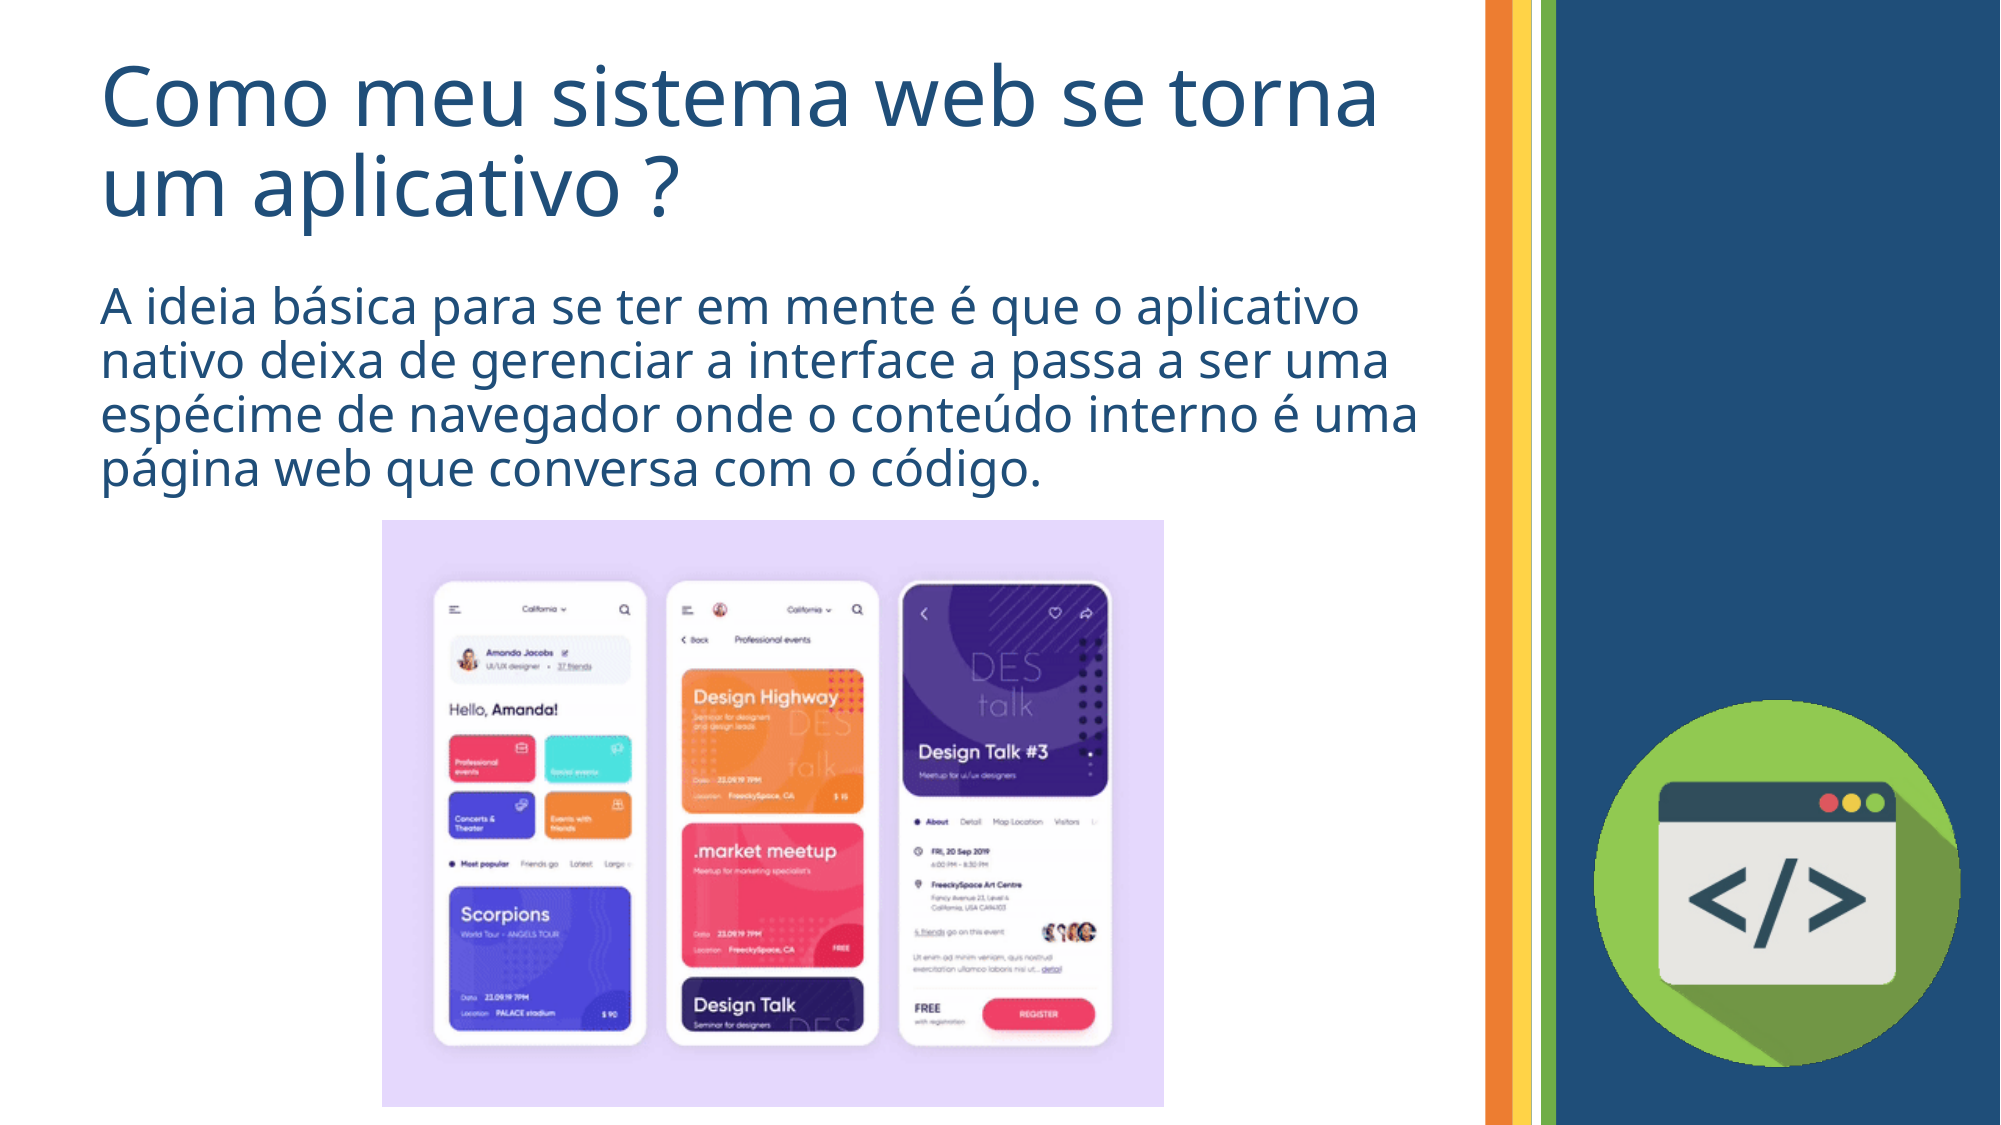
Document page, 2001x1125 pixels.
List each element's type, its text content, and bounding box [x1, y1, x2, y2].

picture [1590, 695, 1966, 1071]
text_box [1485, 0, 2000, 1125]
list A ideia básica para se ter em mente é que o aplicativo nativo deixa de gerenciar a interface a passa a ser uma espécime de navegador onde o conteúdo interno é uma página web que conversa com o código. [85, 273, 1460, 521]
title Como meu sistema web se torna um aplicativo ? [85, 59, 1460, 229]
picture [382, 520, 1164, 1107]
